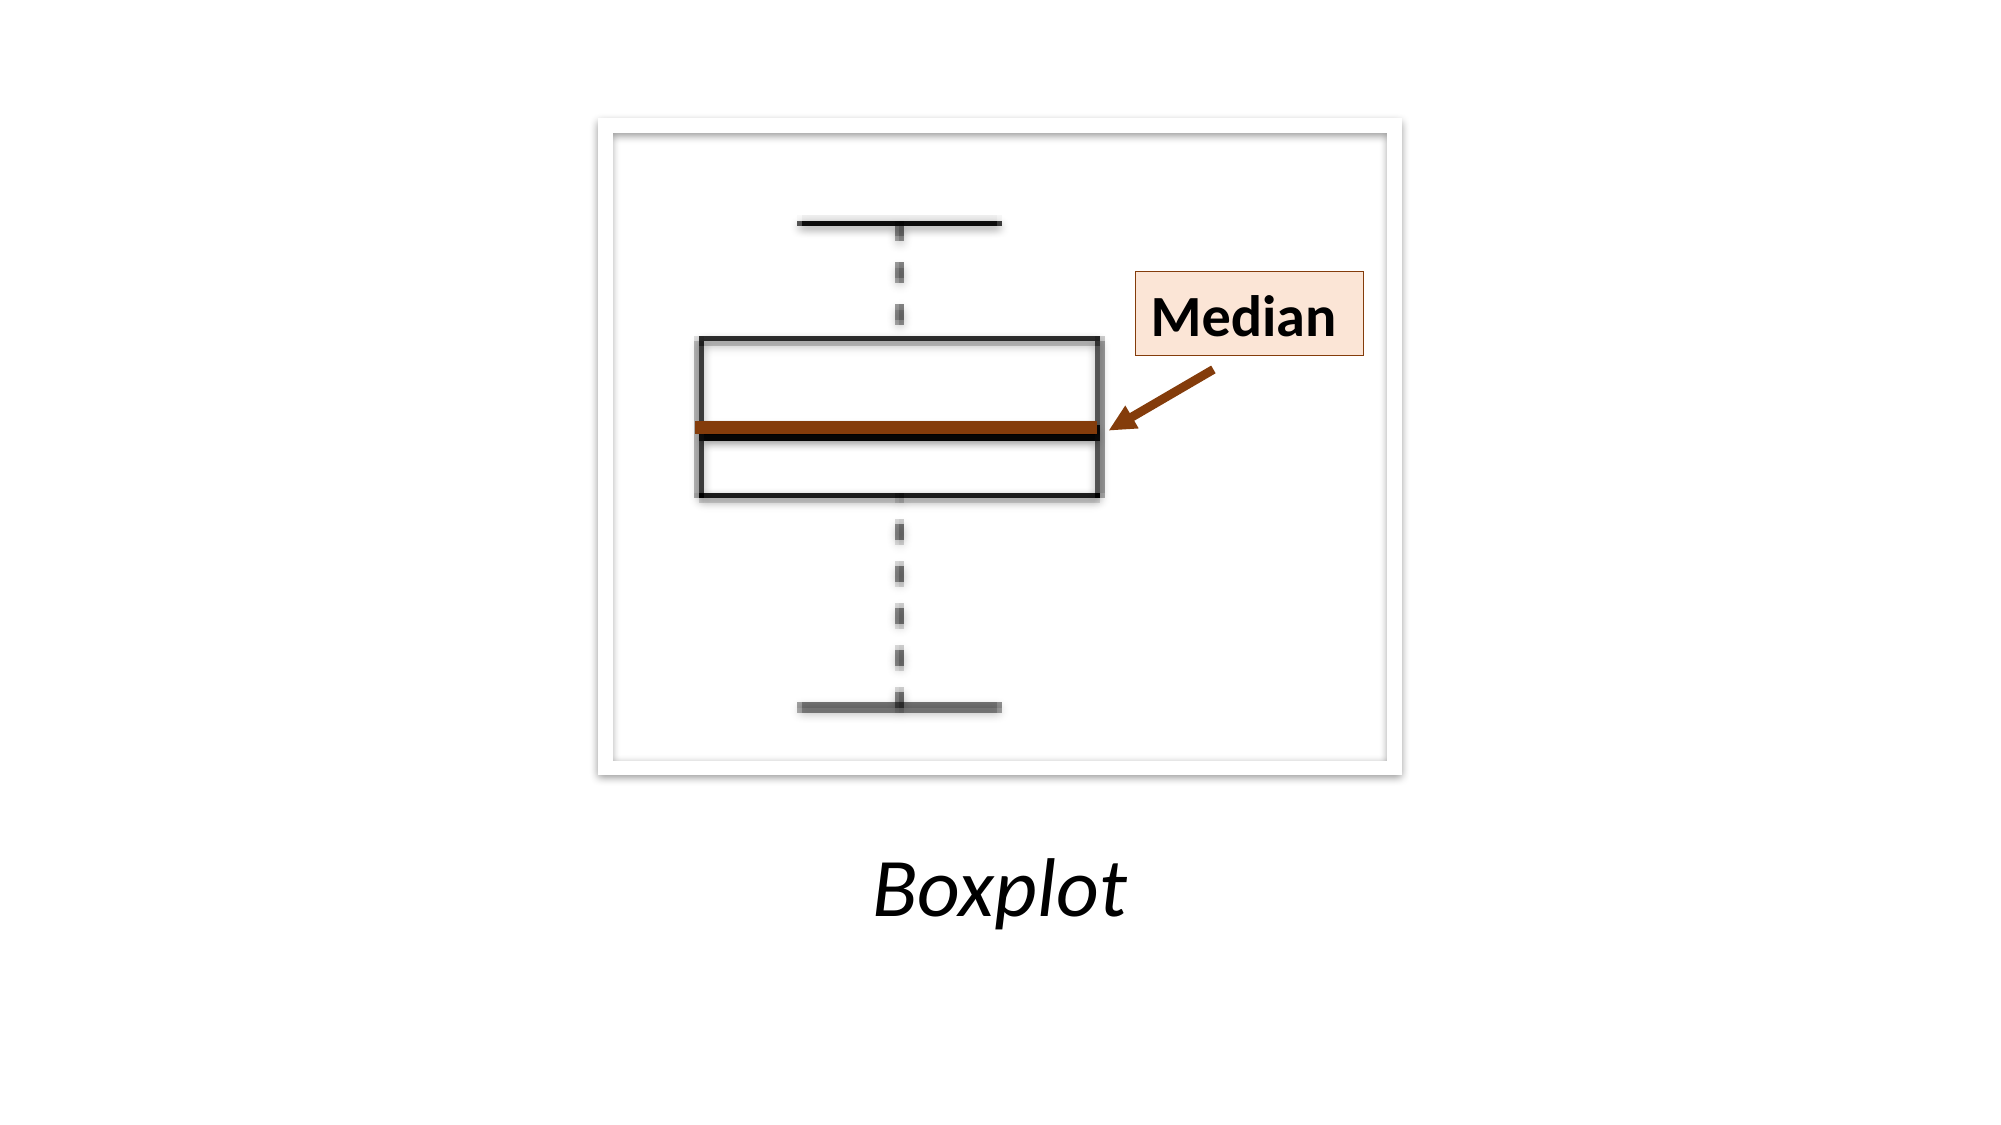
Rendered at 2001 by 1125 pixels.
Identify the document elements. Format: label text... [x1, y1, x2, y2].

text_box Boxplot [0, 826, 2000, 941]
picture [612, 132, 1388, 761]
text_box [1109, 369, 1214, 431]
